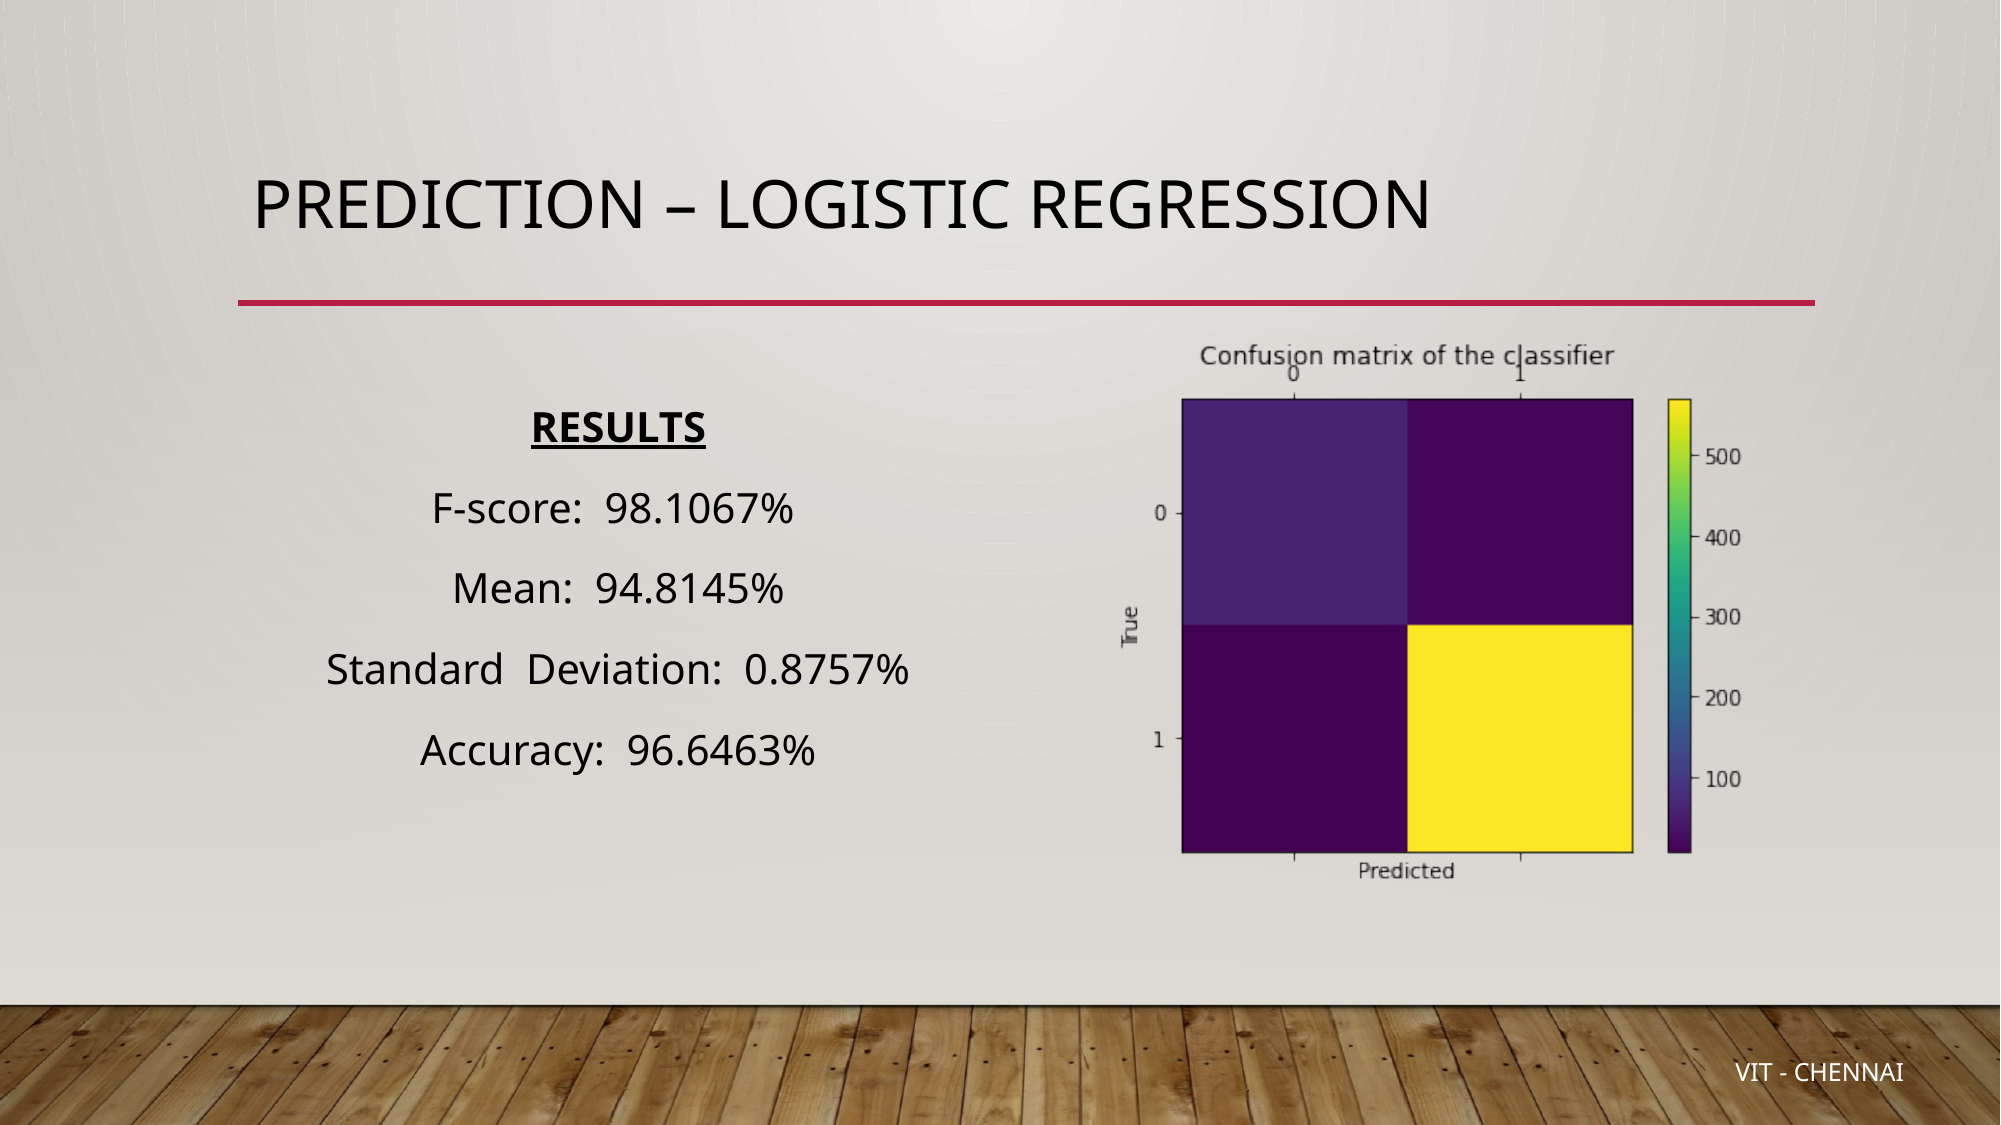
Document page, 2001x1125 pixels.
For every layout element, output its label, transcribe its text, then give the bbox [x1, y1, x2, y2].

title Prediction – logistic regression [237, 163, 1814, 306]
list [1108, 330, 1758, 896]
text_box VIT - CHENNAI [1654, 1048, 1967, 1094]
picture [0, 1005, 2000, 1125]
list RESULTS F-score: 98.1067% Mean: 94.8145% Standard Deviation: 0.8757% Accuracy: 96.6463% [237, 383, 1000, 896]
